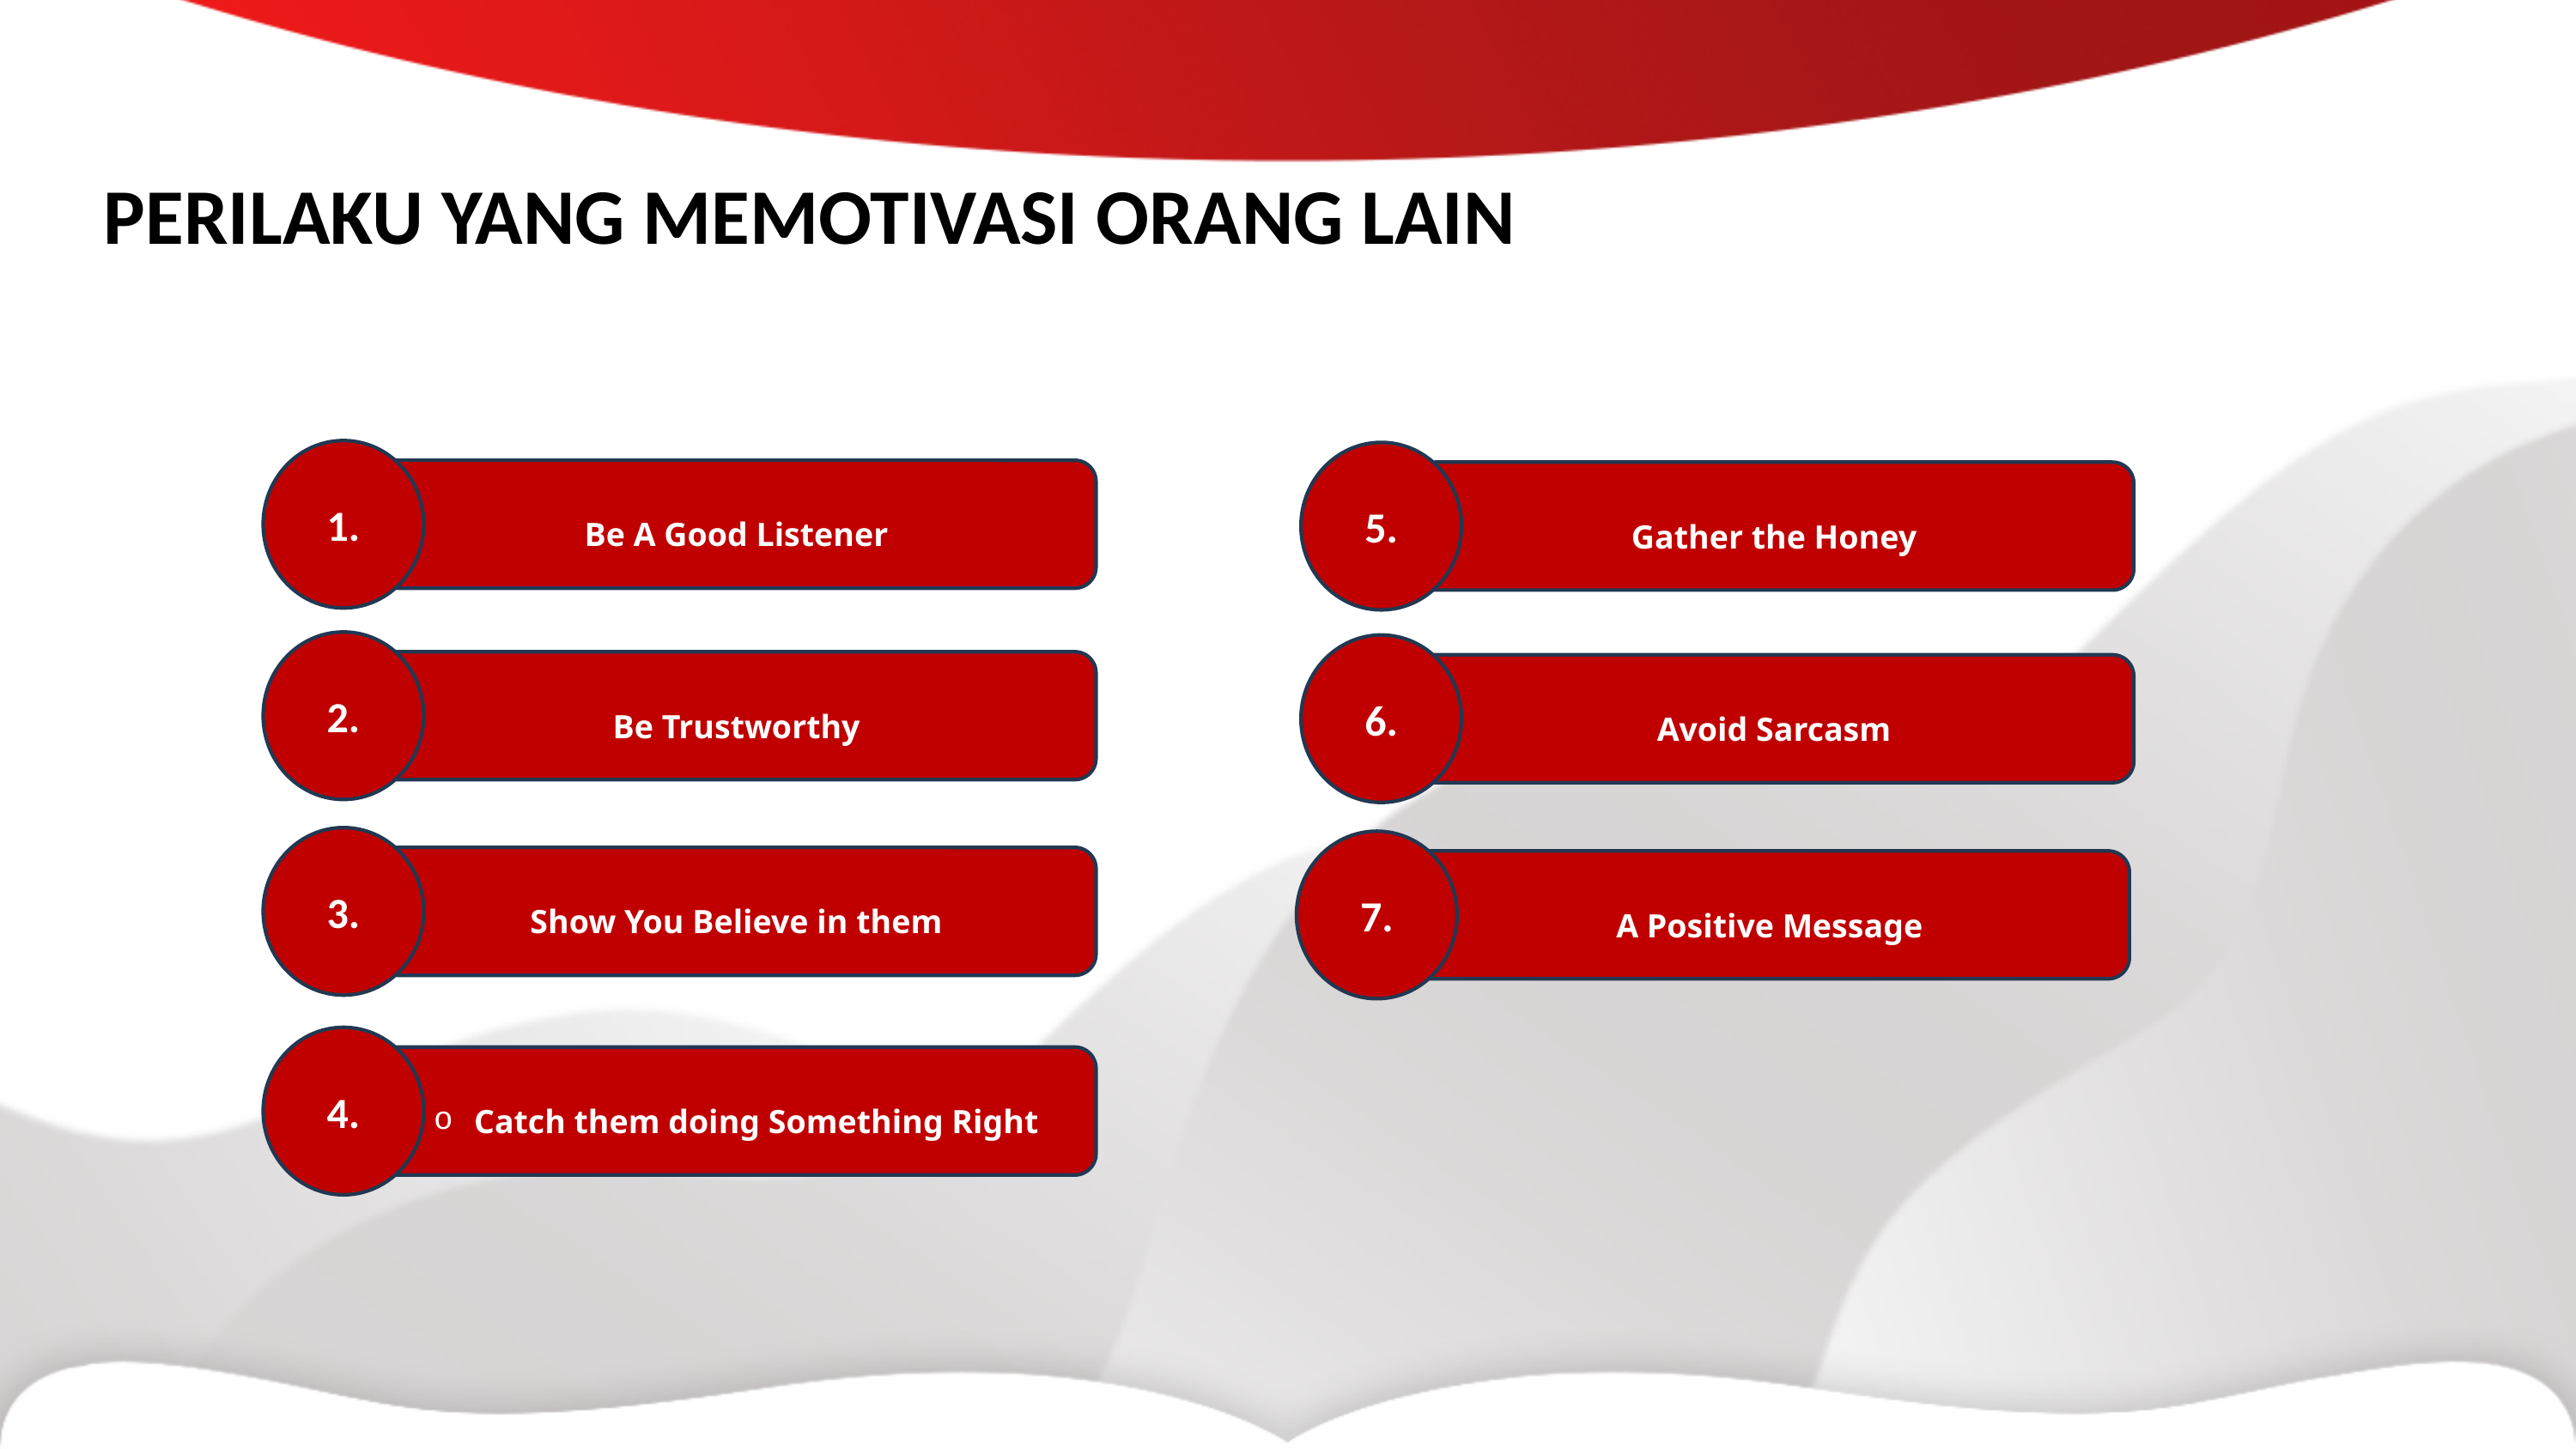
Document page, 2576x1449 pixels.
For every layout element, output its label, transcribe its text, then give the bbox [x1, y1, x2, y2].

text_box PERILAKU YANG MEMOTIVASI ORANG LAIN [103, 186, 2293, 261]
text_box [263, 440, 2135, 1196]
text_box [0, 0, 2576, 1449]
